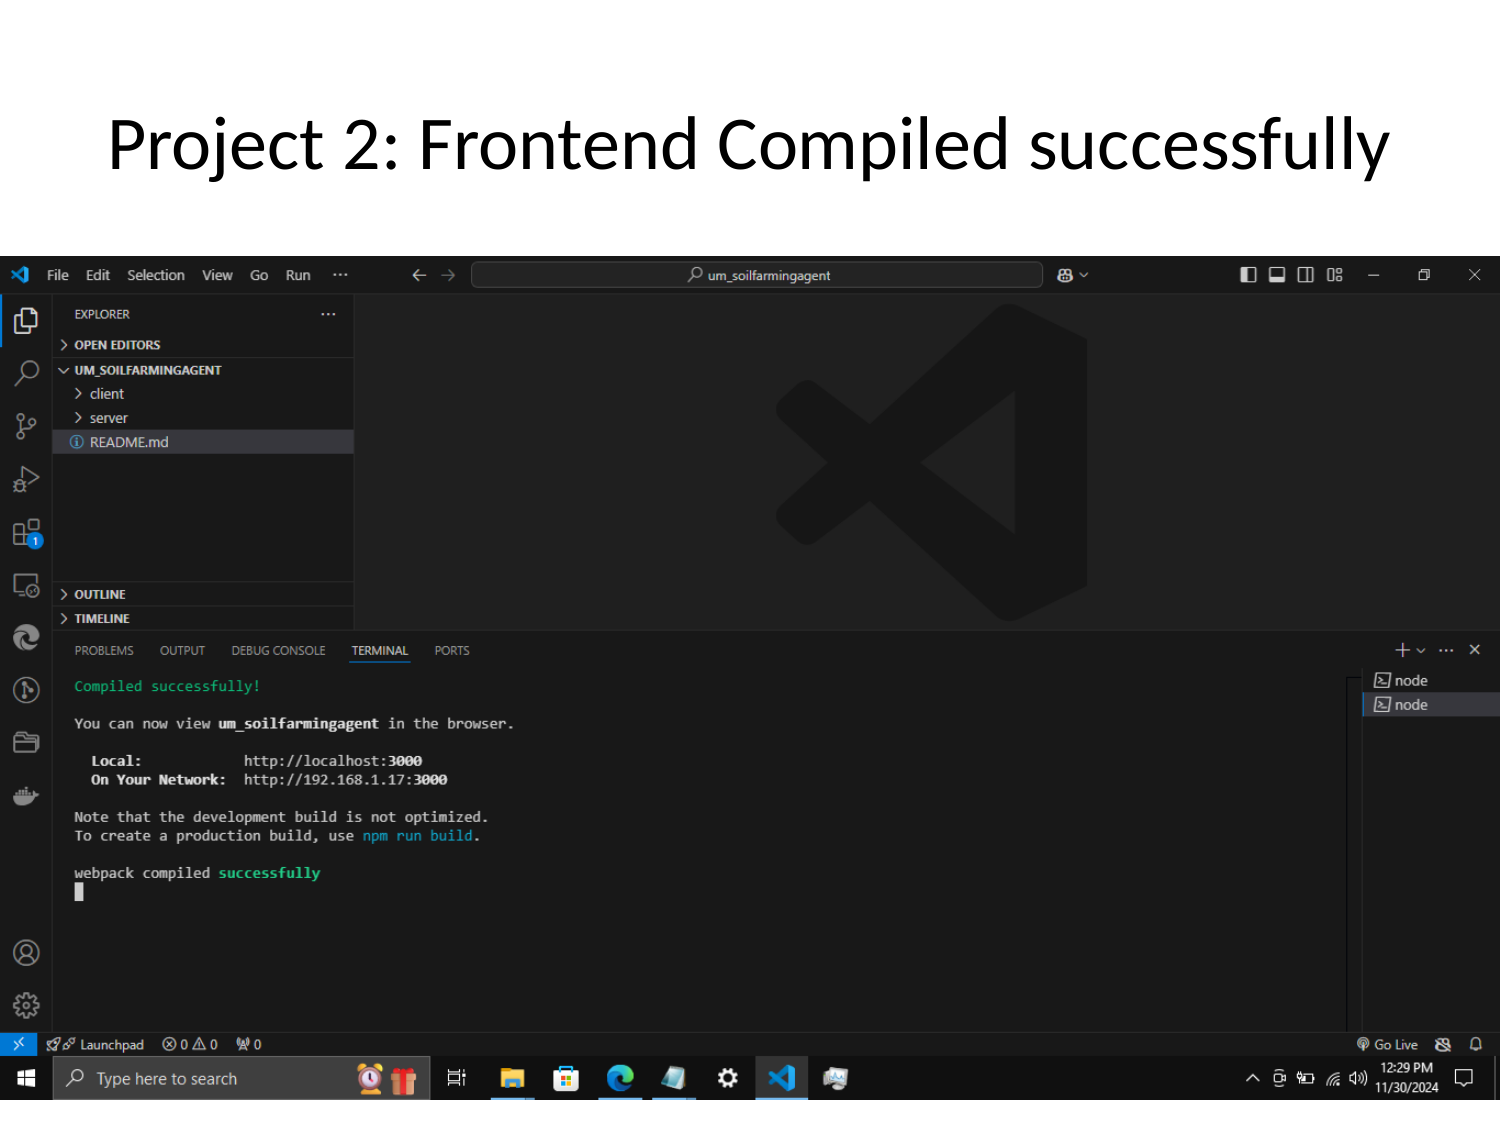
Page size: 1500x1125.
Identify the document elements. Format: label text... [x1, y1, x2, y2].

picture [0, 255, 1500, 1100]
title Project 2: Frontend Compiled successfully [75, 45, 1425, 233]
